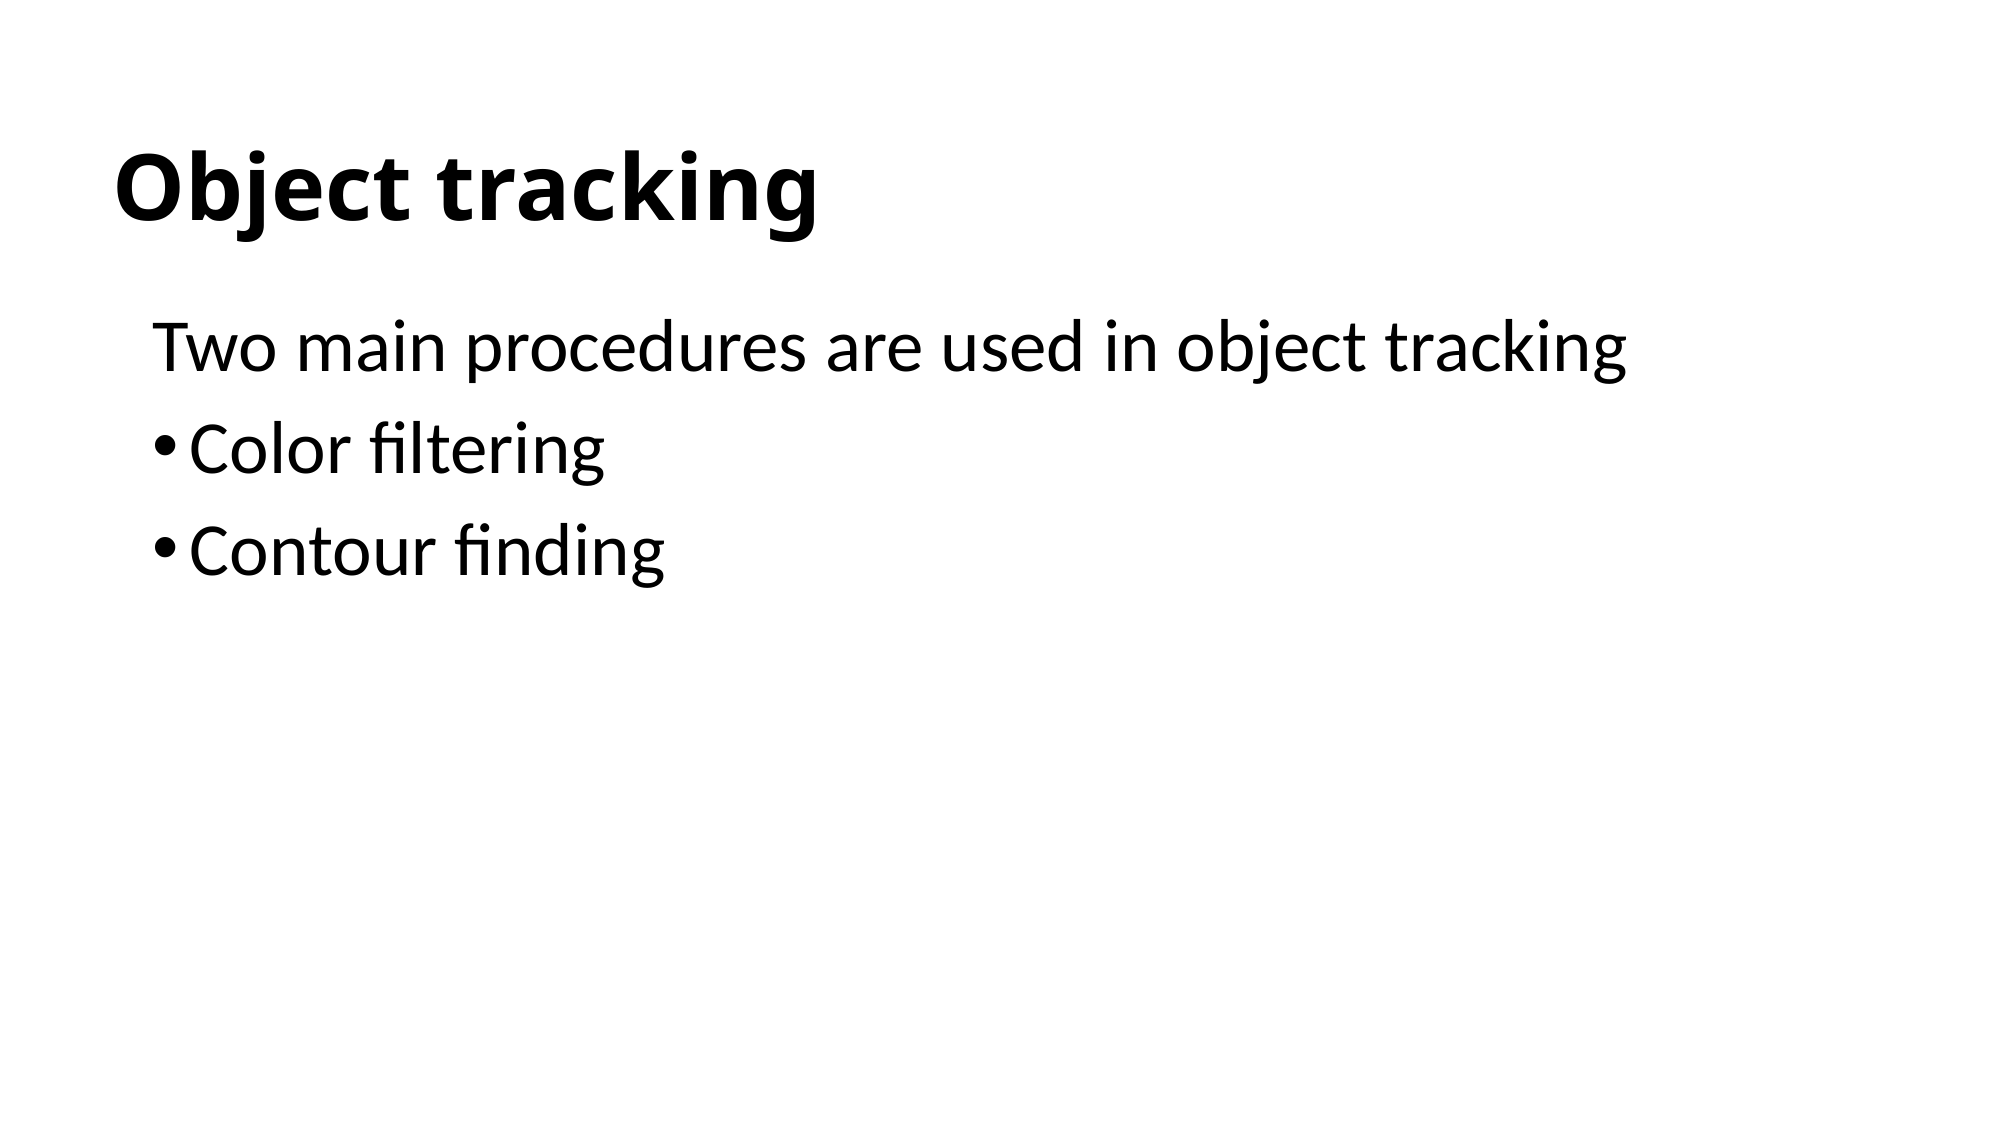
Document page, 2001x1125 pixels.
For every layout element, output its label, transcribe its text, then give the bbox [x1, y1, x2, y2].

title Object tracking [97, 82, 1823, 300]
list Two main procedures are used in object tracking Color filtering Contour finding [137, 299, 1863, 1014]
